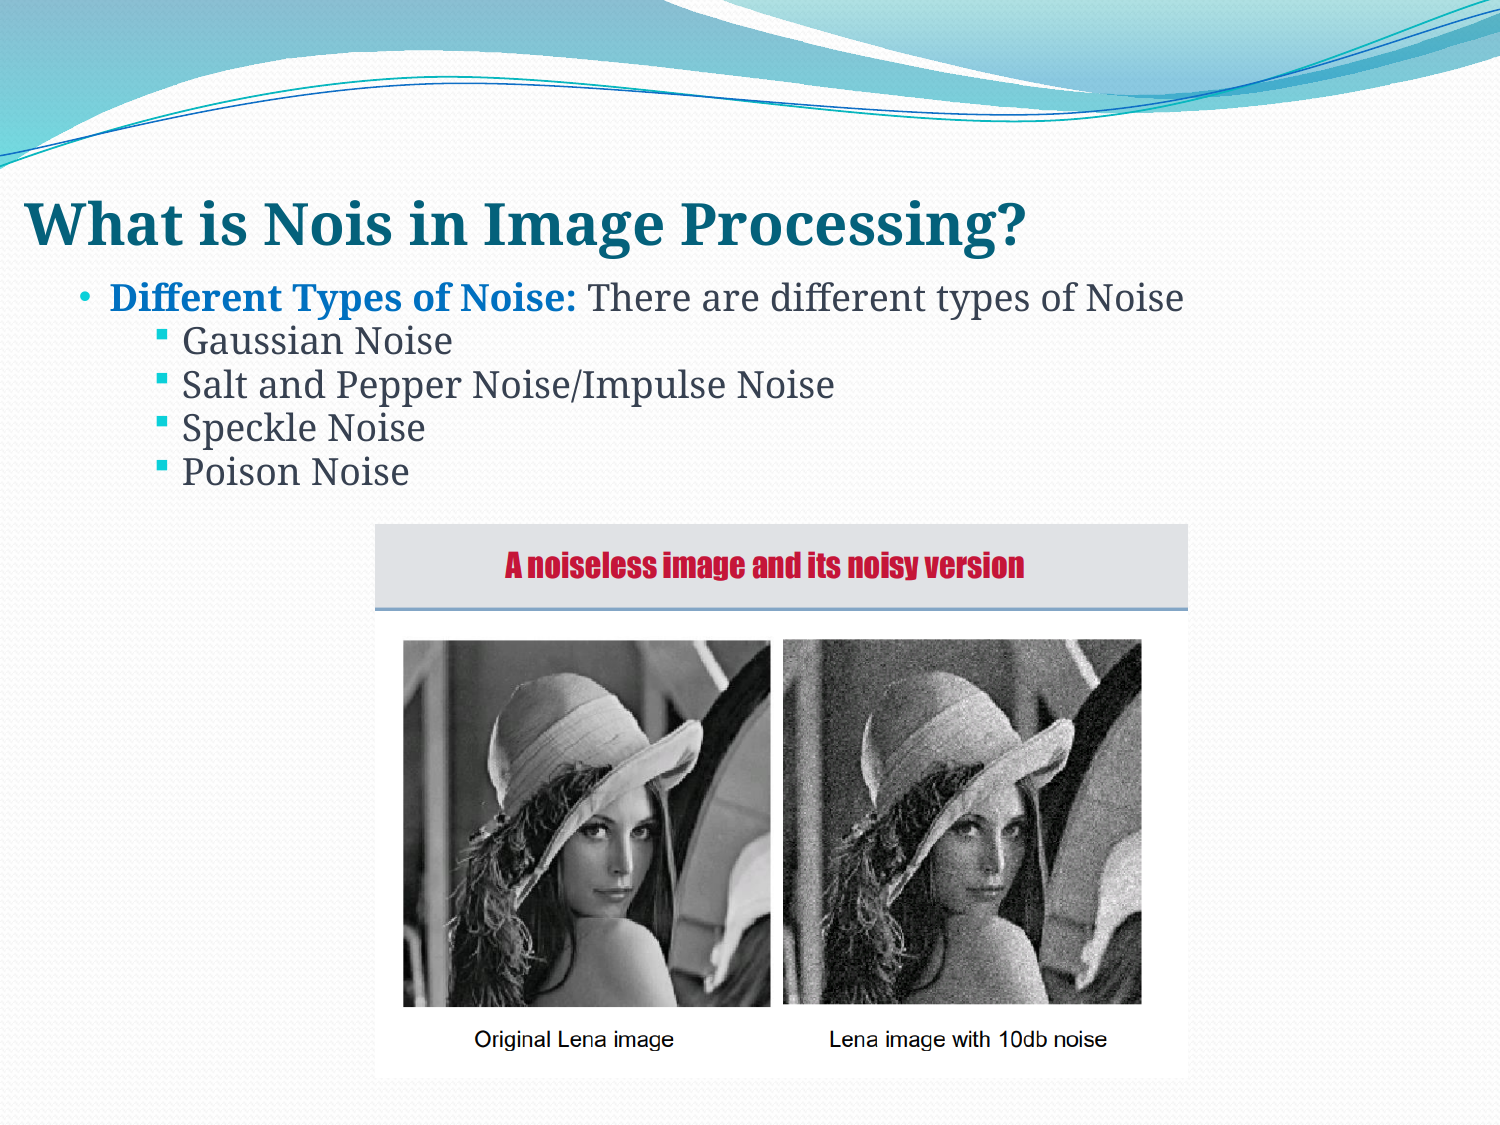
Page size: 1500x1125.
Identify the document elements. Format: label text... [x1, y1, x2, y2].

picture [374, 524, 1188, 1079]
list Different Types of Noise: There are different types of Noise Gaussian Noise Salt and Pepper Noise/Impulse Noise Speckle Noise Poison Noise [50, 275, 1400, 995]
title What is Nois in Image Processing? [24, 69, 1375, 257]
